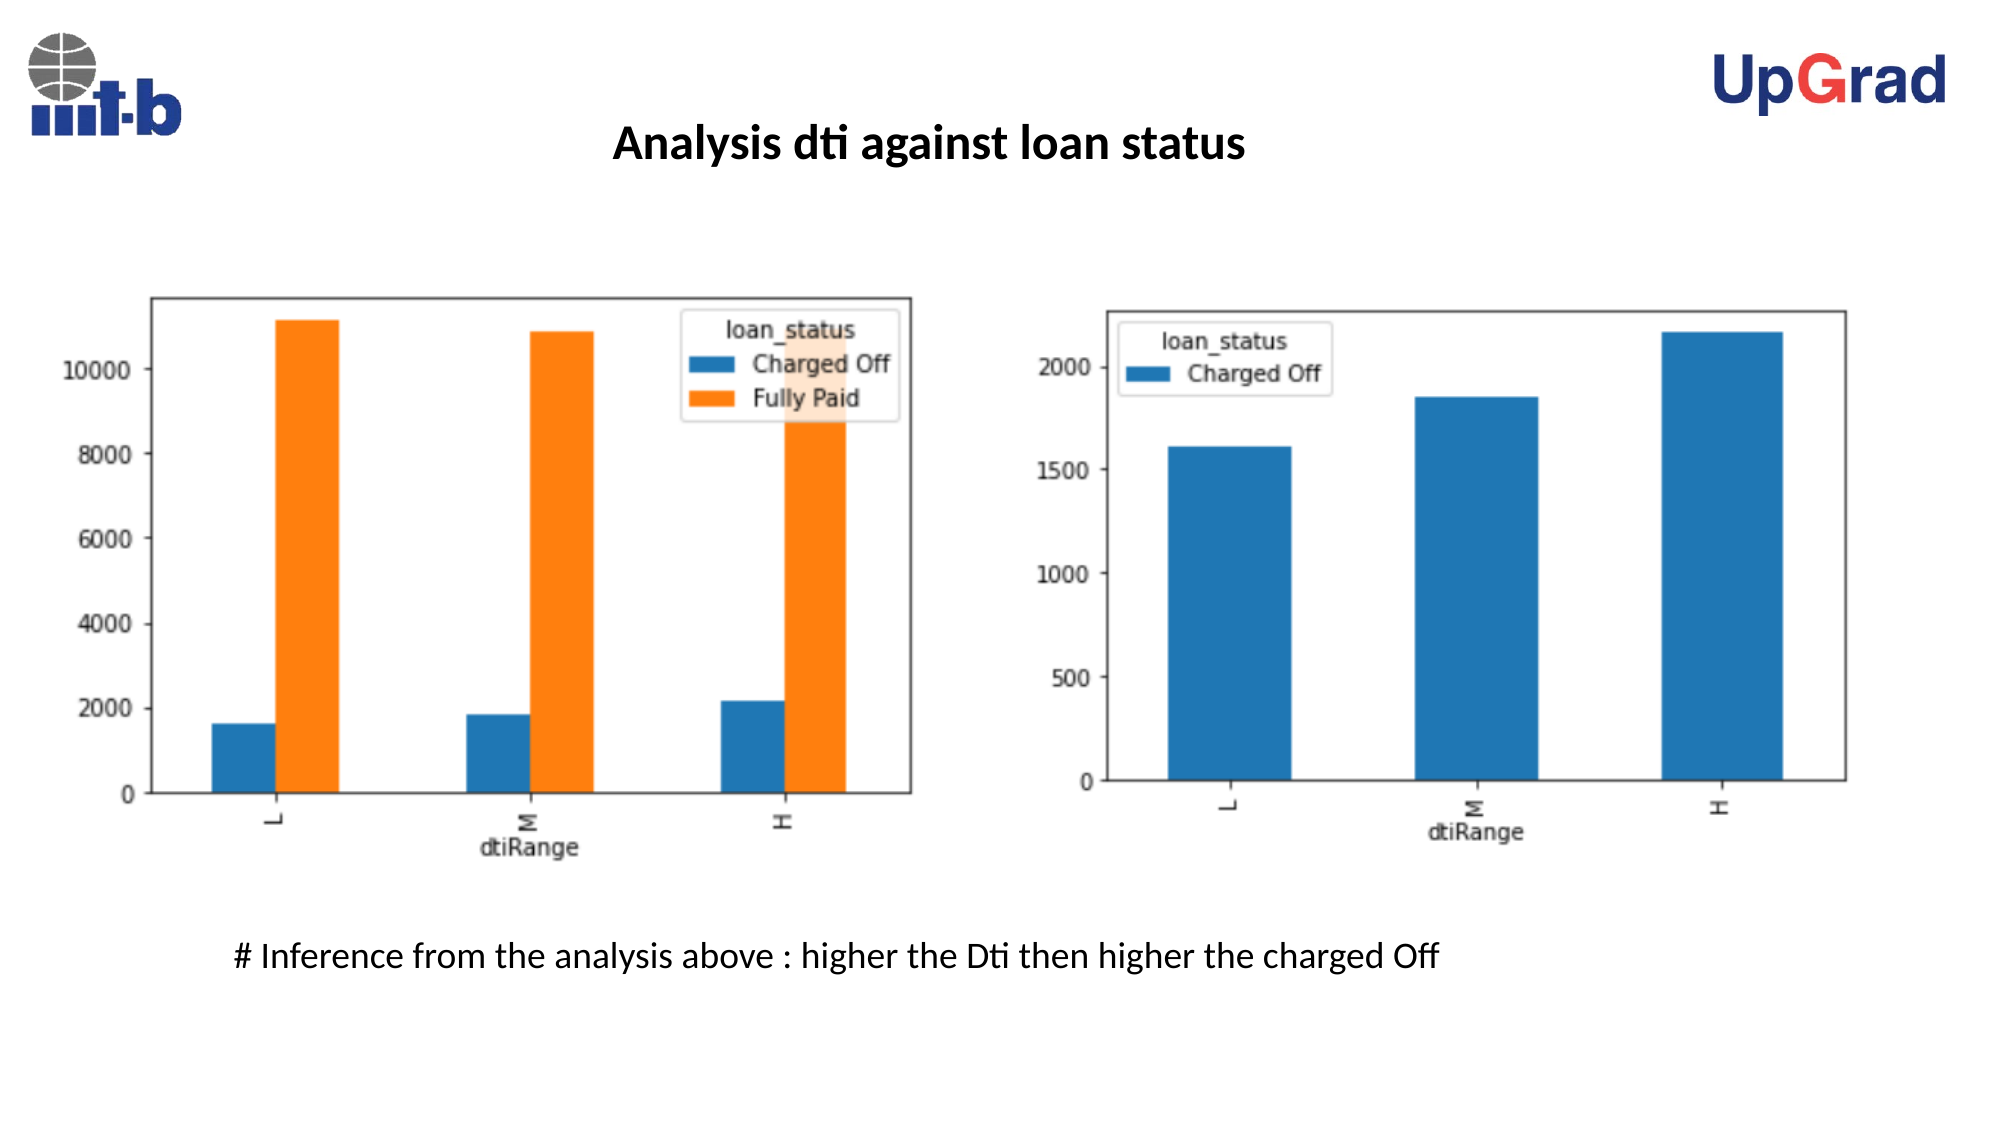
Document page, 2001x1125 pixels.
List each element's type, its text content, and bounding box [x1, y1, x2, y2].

picture [27, 32, 182, 136]
title Analysis dti against loan status [612, 110, 1297, 171]
text_box # Inference from the analysis above : higher the Dti then higher the charged Off [218, 924, 1538, 984]
picture [37, 280, 945, 876]
picture [1024, 293, 1901, 864]
picture [1714, 53, 1945, 116]
